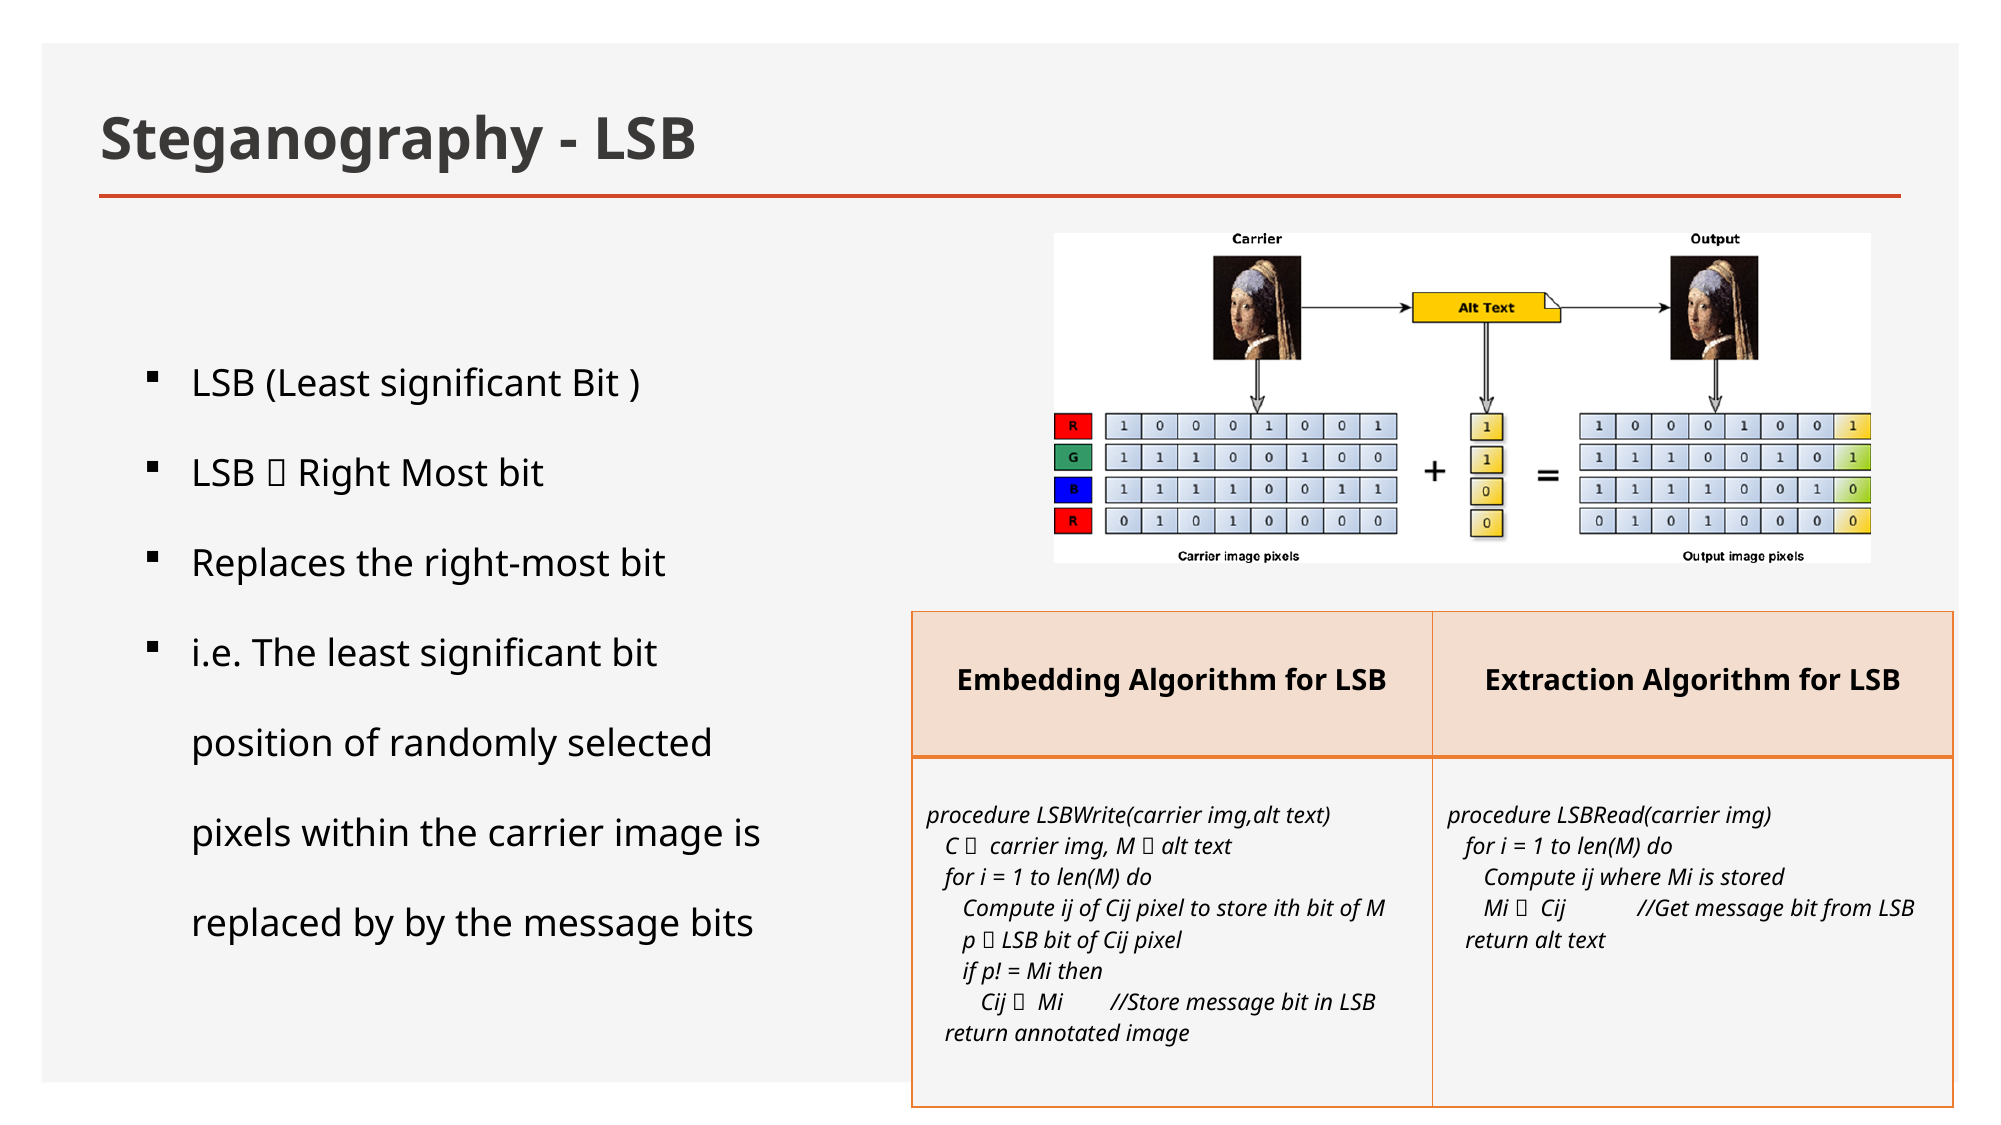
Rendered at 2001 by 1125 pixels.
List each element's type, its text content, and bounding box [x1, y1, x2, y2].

picture [1054, 233, 1871, 563]
title Steganography - LSB [85, 73, 1214, 179]
table_cell procedure LSBRead(carrier img) for i = 1 to len(M) do Compute ij where Mi is stored Mi  Cij //Get message bit from LSB return alt text [1433, 759, 1952, 1106]
table_header Extraction Algorithm for LSB [1433, 612, 1952, 755]
table_cell procedure LSBWrite(carrier img,alt text) C  carrier img, M  alt text for i = 1 to len(M) do Compute ij of Cij pixel to store ith bit of M p  LSB bit of Cij pixel if p! = Mi then Cij  Mi //Store message bit in LSB return annotated image [913, 759, 1432, 1106]
text_box LSB (Least significant Bit ) LSB  Right Most bit Replaces the right-most bit i.e. The least significant bit position of randomly selected pixels within the carrier image is replaced by by the message bits [129, 306, 798, 952]
table_header Embedding Algorithm for LSB [913, 612, 1432, 755]
